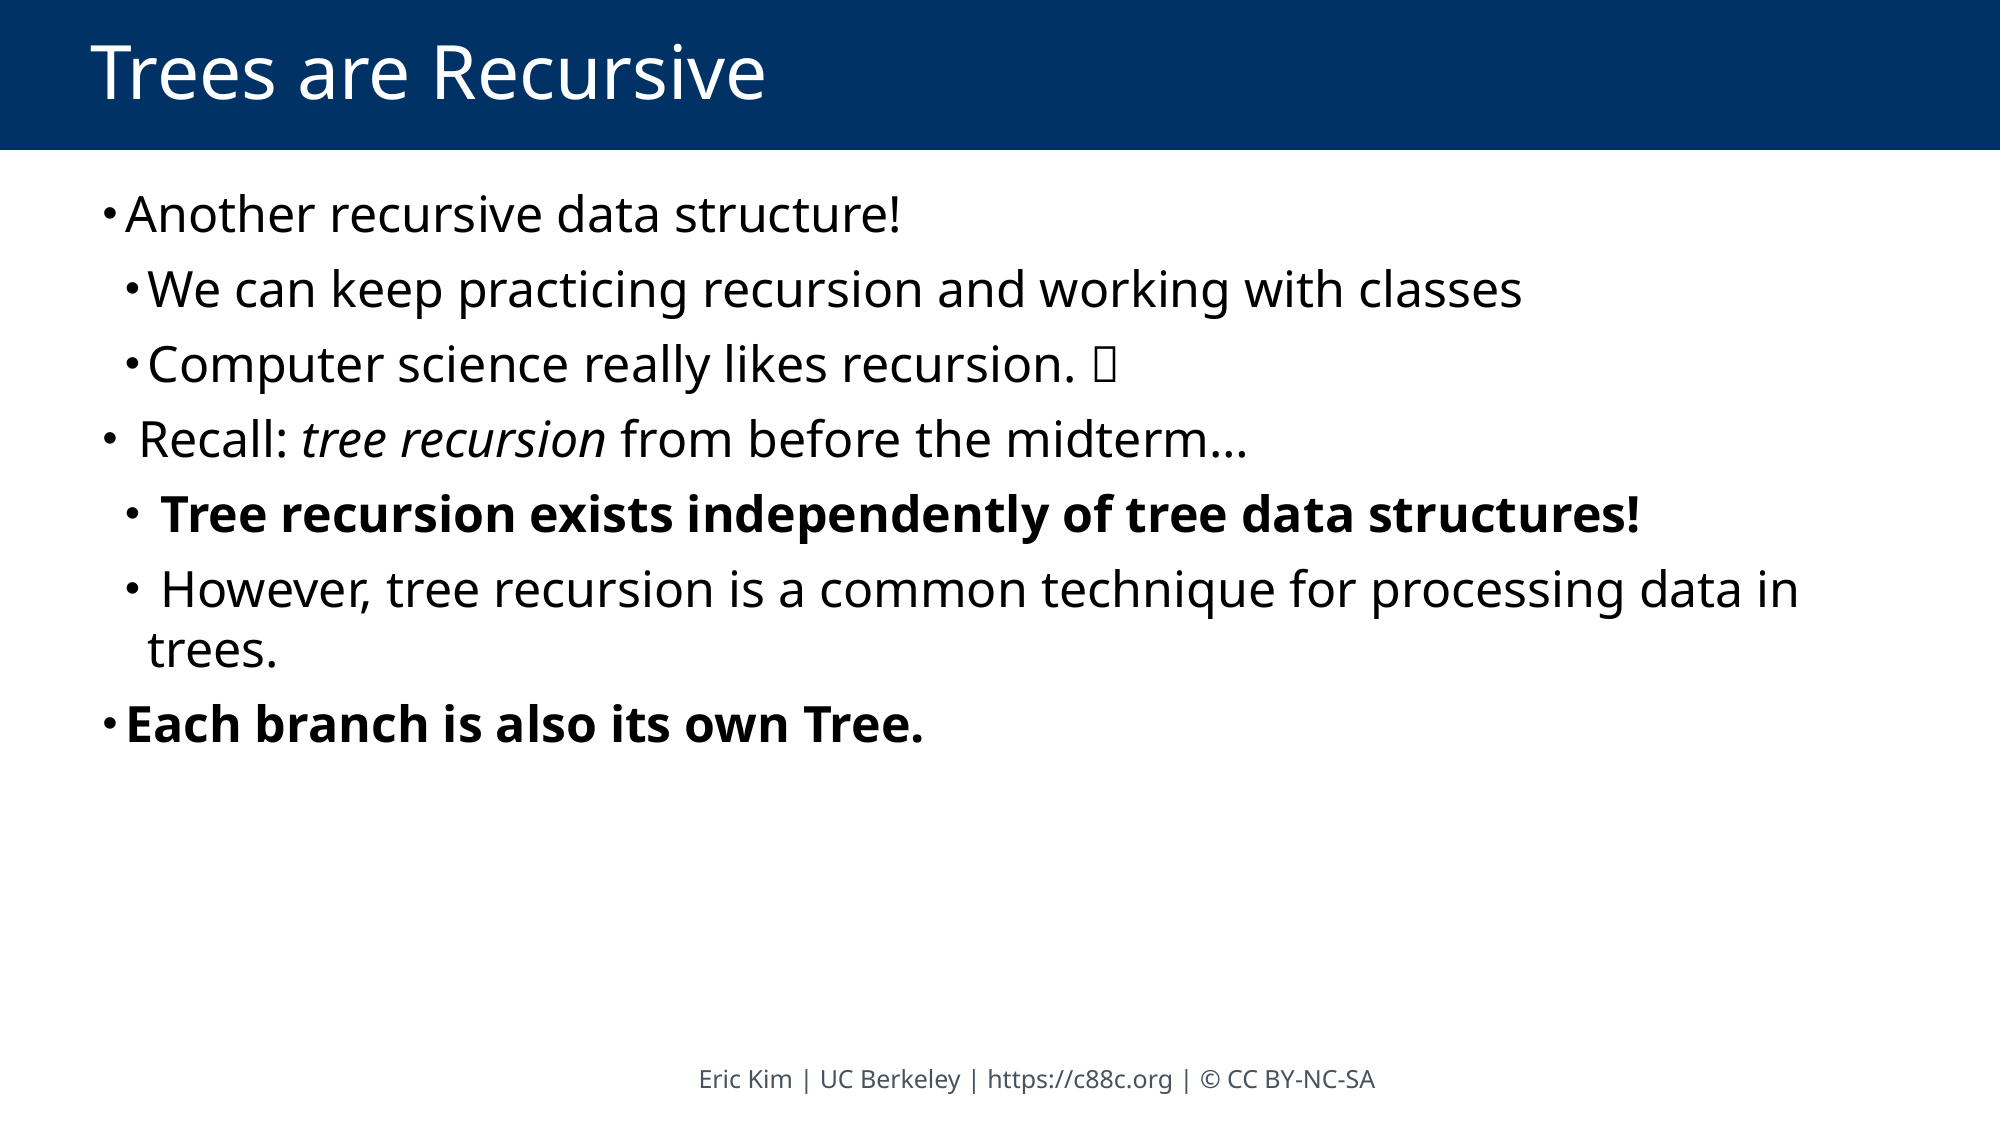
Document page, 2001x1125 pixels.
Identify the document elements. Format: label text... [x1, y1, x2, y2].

title Trees are Recursive [0, 0, 2000, 152]
list Another recursive data structure! We can keep practicing recursion and working with classes Computer science really likes recursion.  Recall: tree recursion from before the midterm… Tree recursion exists independently of tree data structures! However, tree recursion is a common technique for processing data in trees. Each branch is also its own Tree. [87, 174, 1928, 1038]
footer Eric Kim | UC Berkeley | https://c88c.org | © CC BY-NC-SA [662, 1055, 1413, 1106]
